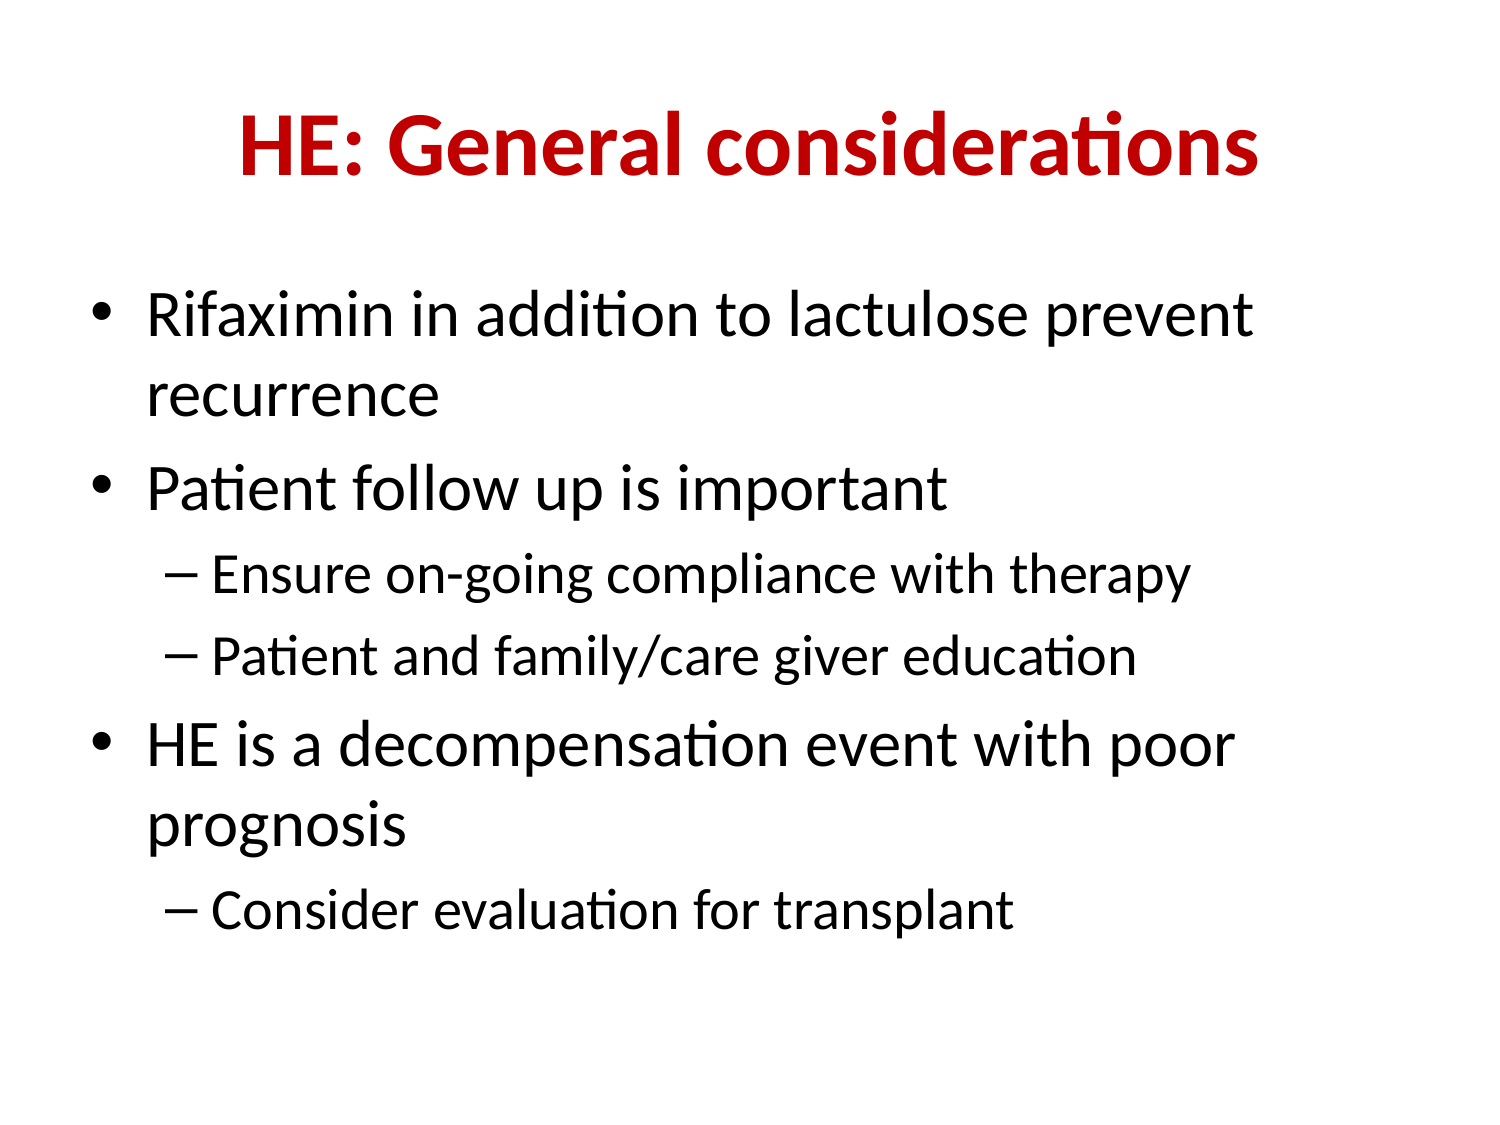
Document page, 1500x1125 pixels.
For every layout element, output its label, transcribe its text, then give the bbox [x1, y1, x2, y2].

title HE: General considerations [75, 45, 1425, 233]
list Rifaximin in addition to lactulose prevent recurrence Patient follow up is important Ensure on-going compliance with therapy Patient and family/care giver education HE is a decompensation event with poor prognosis Consider evaluation for transplant [75, 262, 1425, 1005]
